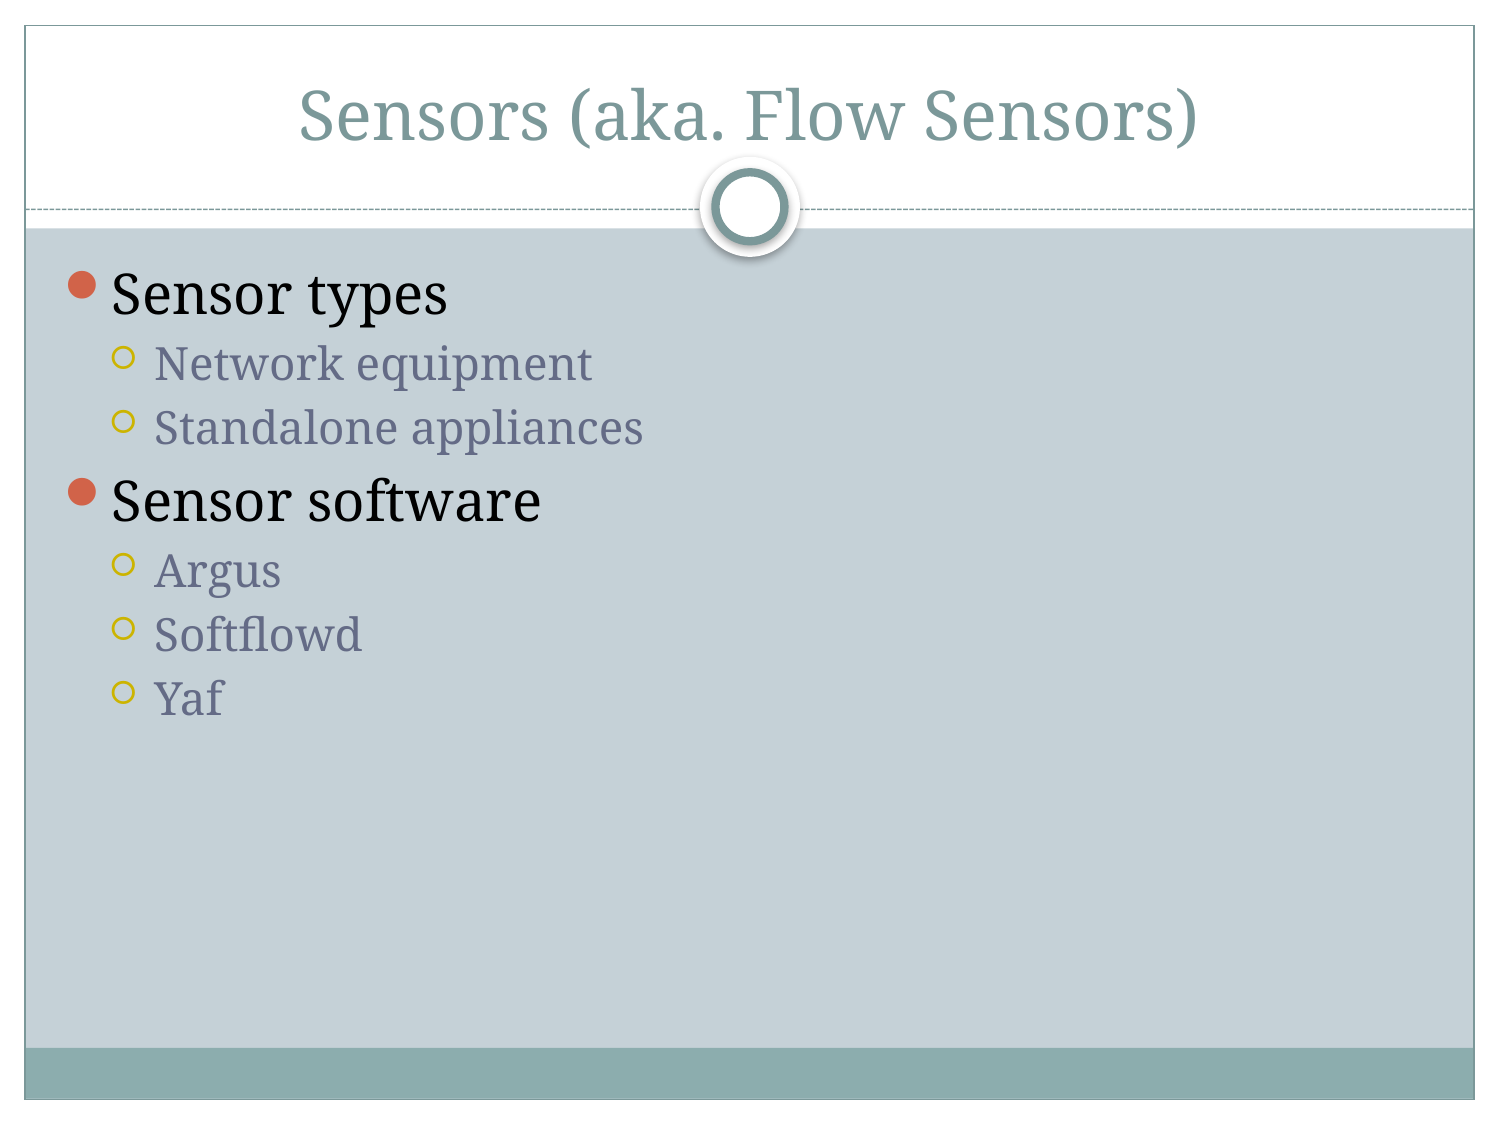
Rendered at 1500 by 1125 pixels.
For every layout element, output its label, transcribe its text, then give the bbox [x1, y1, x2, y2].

title Sensors (aka. Flow Sensors) [49, 37, 1450, 162]
list Sensor types Network equipment Standalone appliances Sensor software Argus Softflowd Yaf [49, 250, 1445, 1001]
